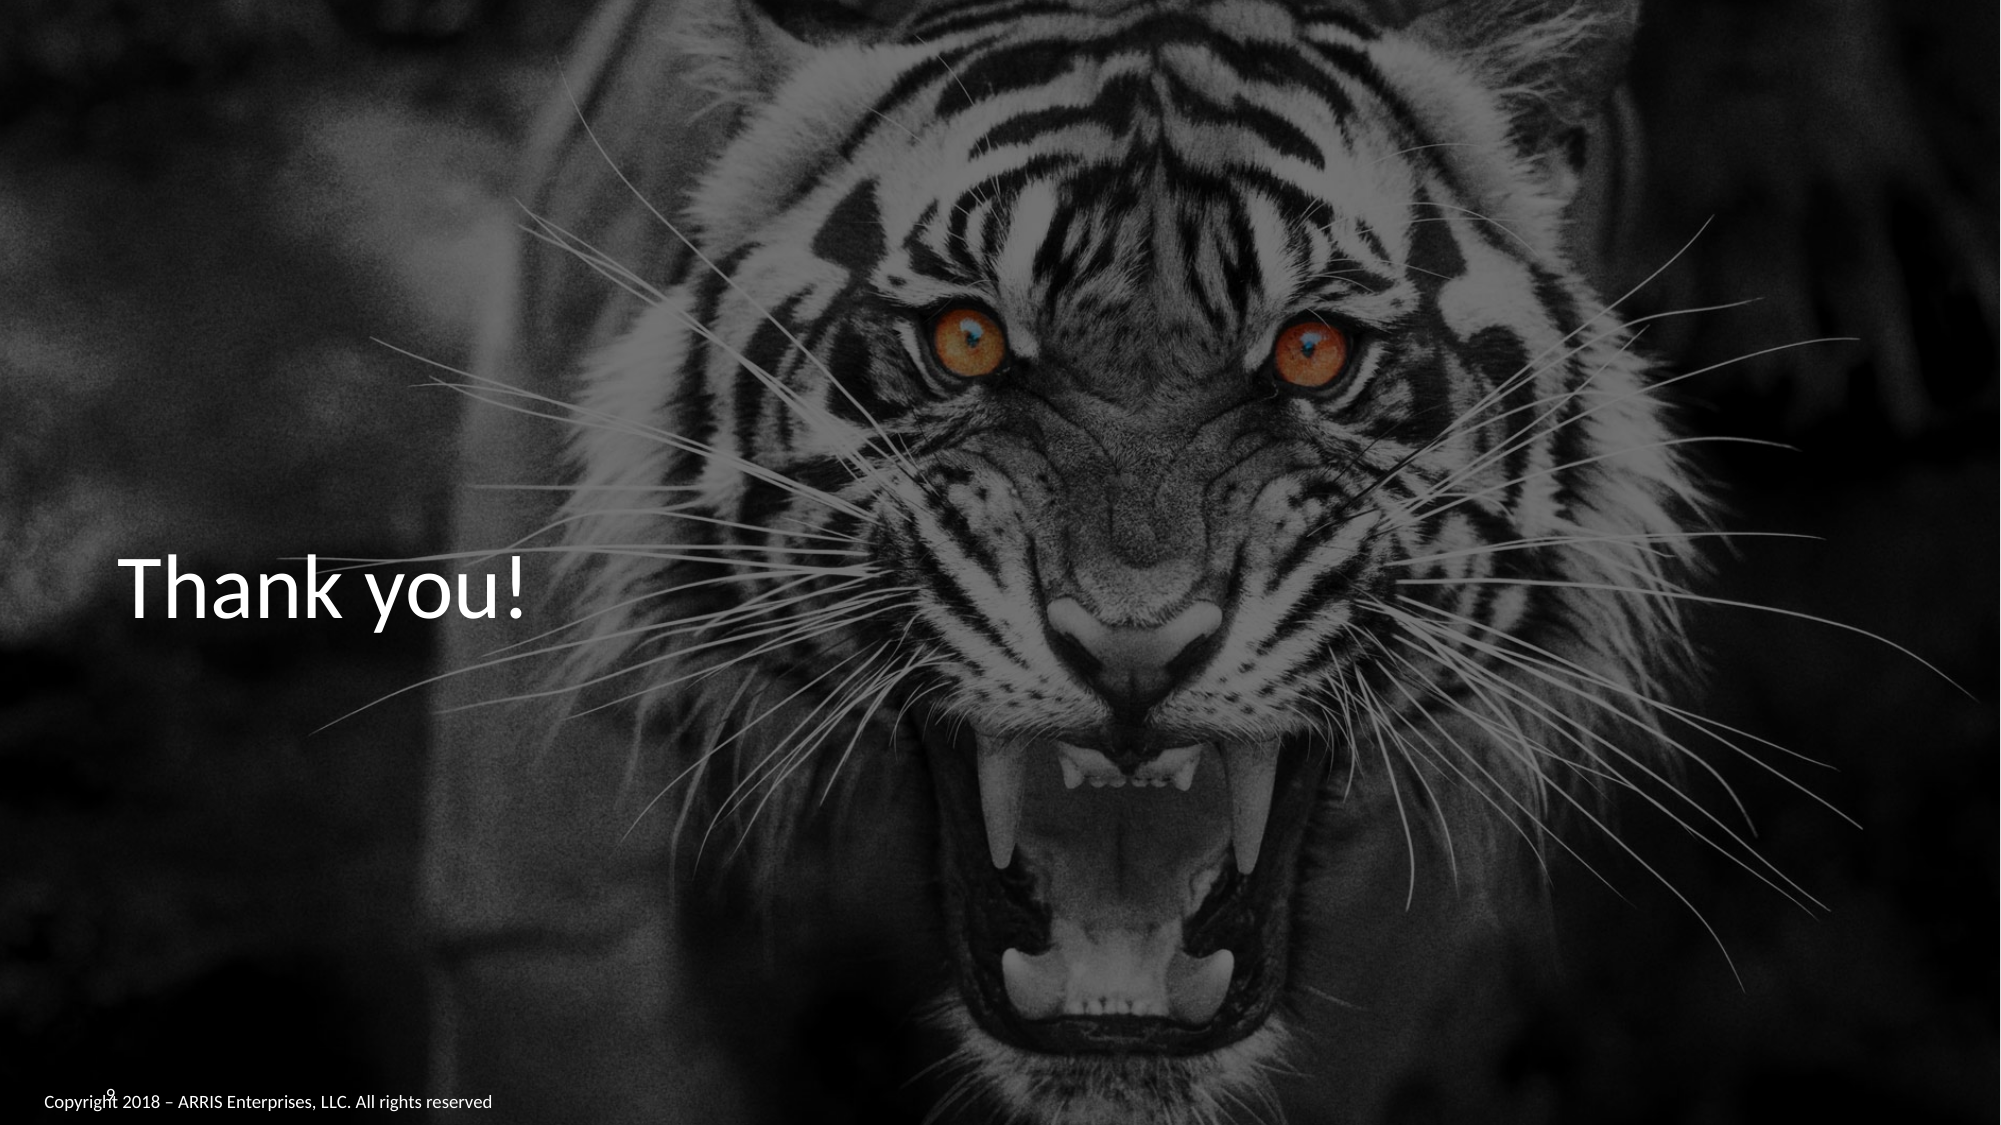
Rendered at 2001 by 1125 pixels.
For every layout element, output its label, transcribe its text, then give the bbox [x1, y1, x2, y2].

picture [0, 0, 2001, 1125]
title Thank you! [102, 235, 1768, 636]
slide_number 9 [0, 1062, 116, 1125]
